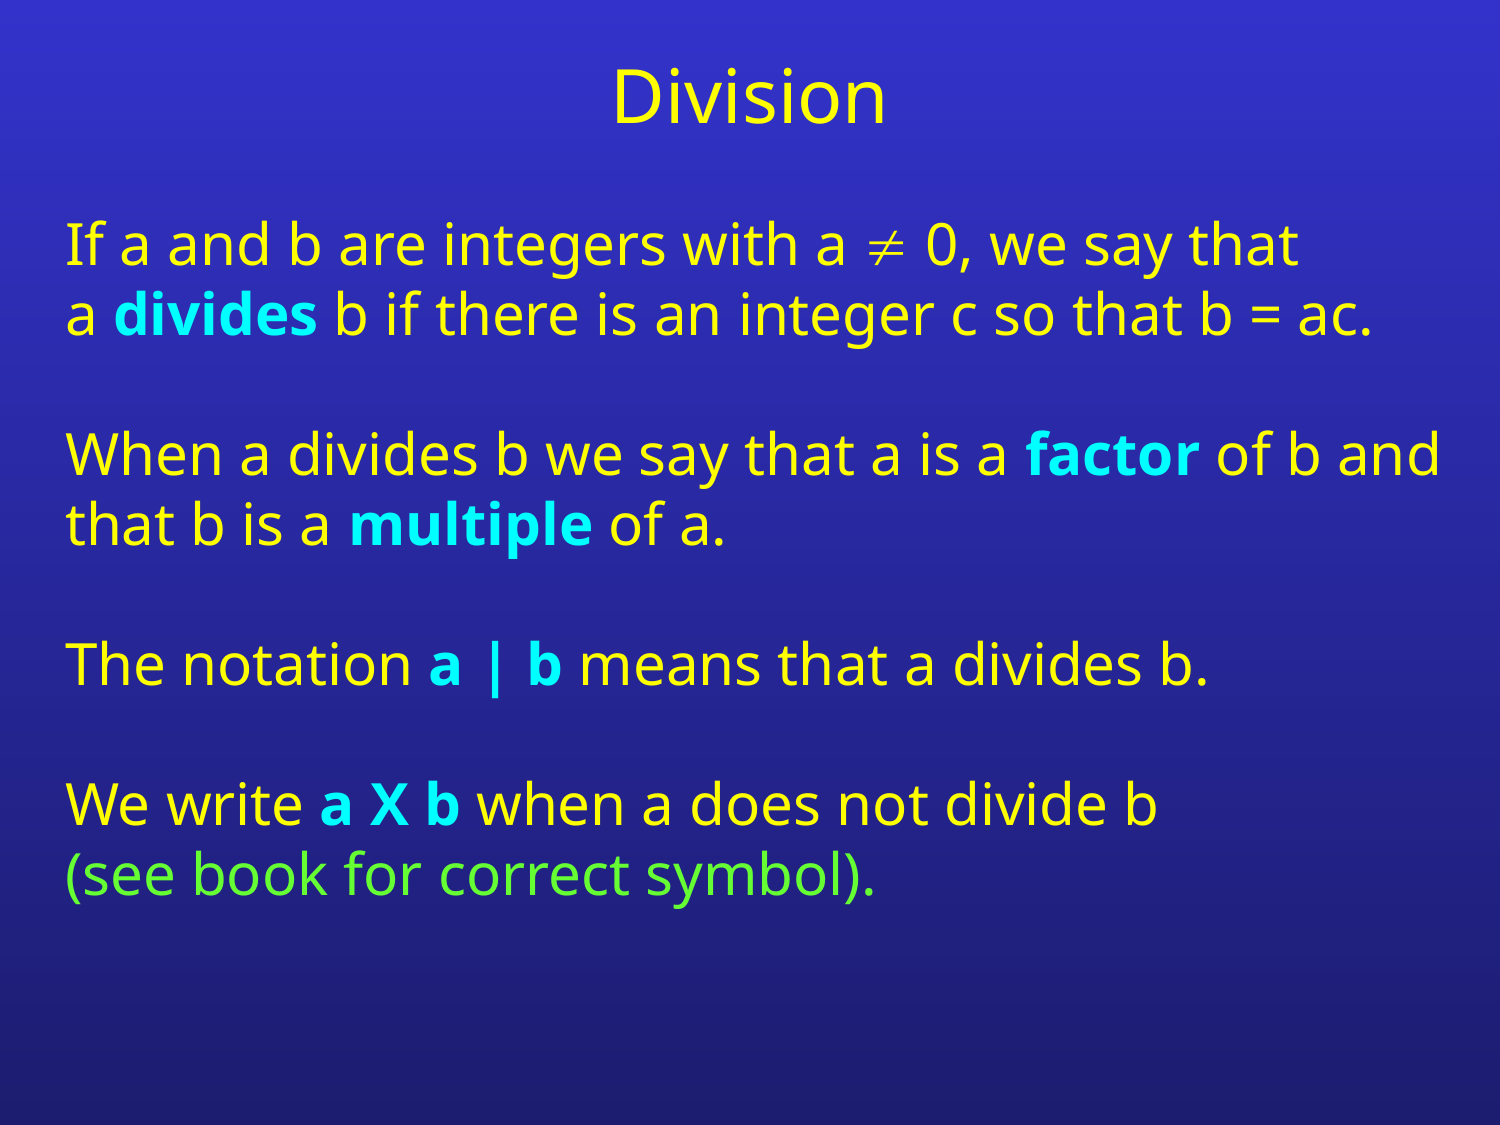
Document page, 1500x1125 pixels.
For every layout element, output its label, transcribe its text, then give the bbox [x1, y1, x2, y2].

list If a and b are integers with a  0, we say that a divides b if there is an integer c so that b = ac. When a divides b we say that a is a factor of b and that b is a multiple of a. The notation a | b means that a divides b. We write a X b when a does not divide b (see book for correct symbol). [49, 199, 1463, 1013]
title Division [112, 24, 1388, 163]
